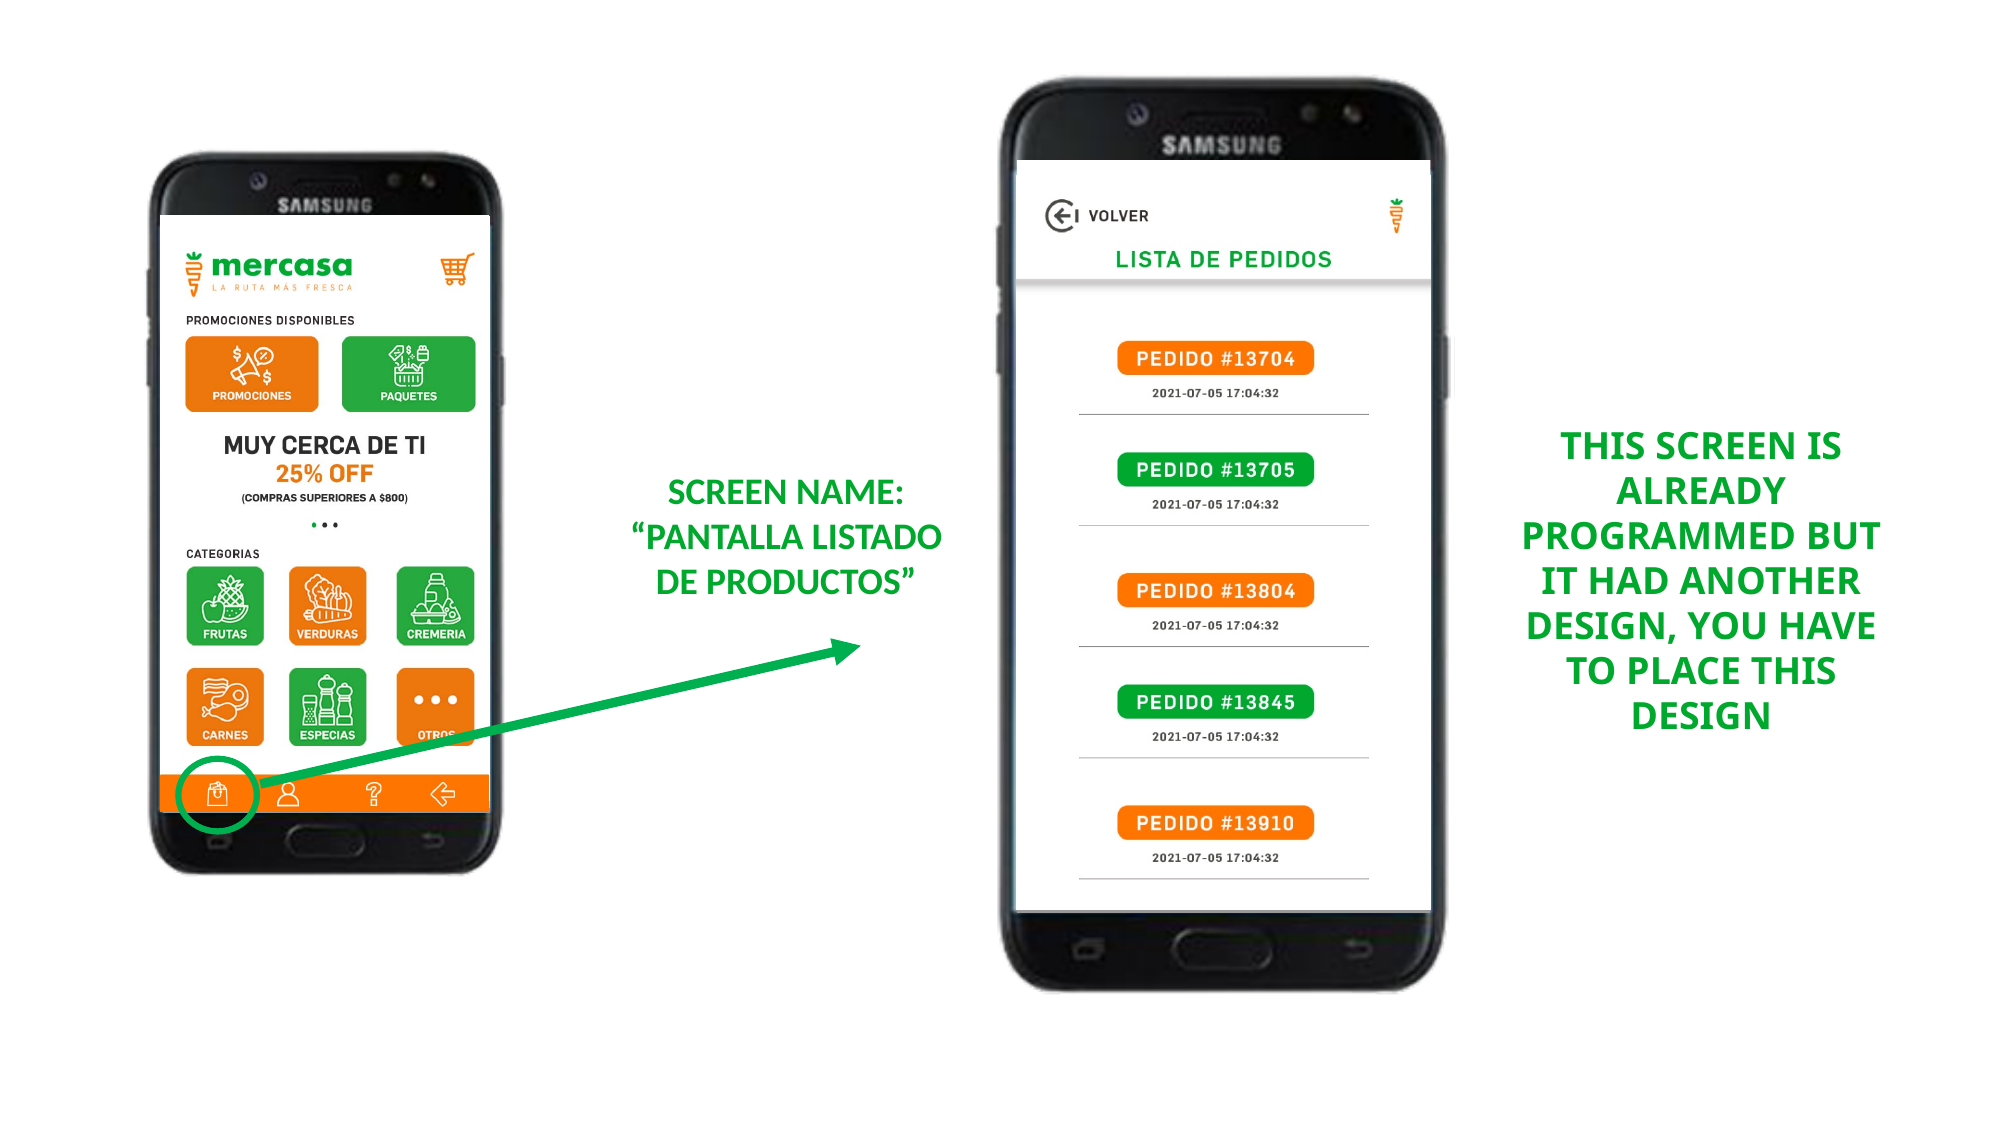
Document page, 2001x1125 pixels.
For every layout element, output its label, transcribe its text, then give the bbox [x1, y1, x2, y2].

picture [160, 215, 489, 812]
text_box THIS SCREEN IS ALREADY PROGRAMMED BUT IT HAD ANOTHER DESIGN, YOU HAVE TO PLACE THIS DESIGN [1487, 370, 1916, 745]
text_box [260, 645, 861, 784]
picture [1016, 175, 1431, 910]
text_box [136, 140, 510, 888]
text_box SCREEN NAME: “PANTALLA LISTADO DE PRODUCTOS” [604, 460, 968, 610]
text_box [984, 63, 1455, 1008]
